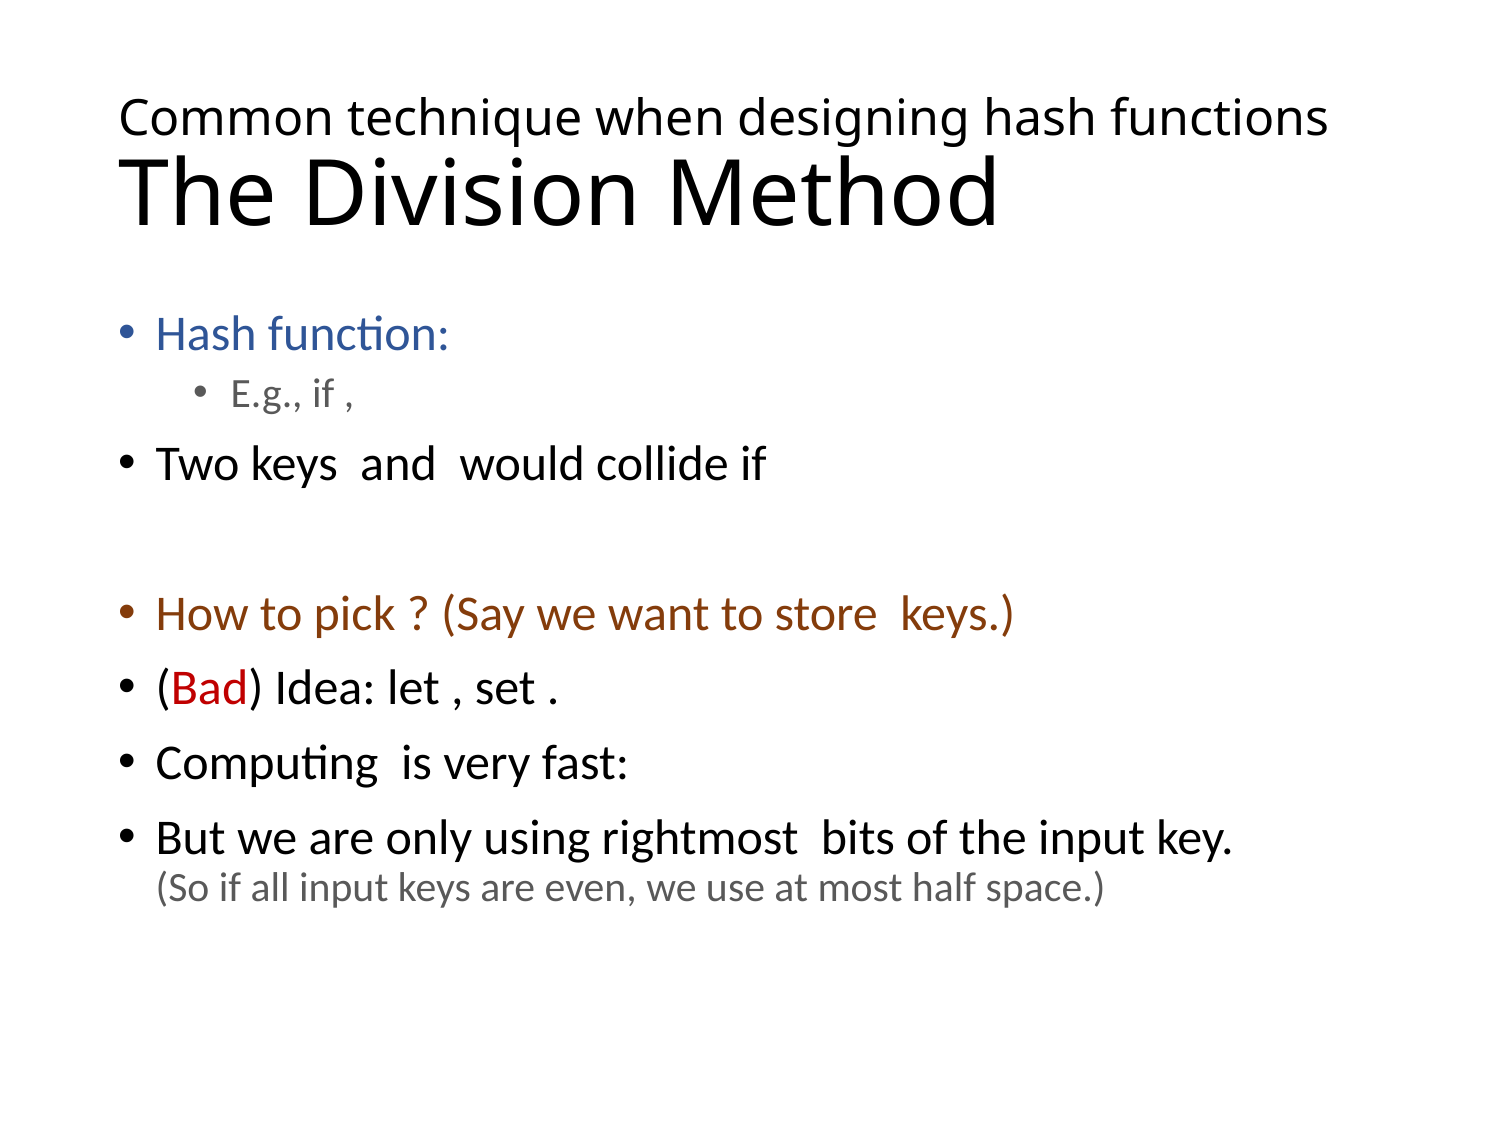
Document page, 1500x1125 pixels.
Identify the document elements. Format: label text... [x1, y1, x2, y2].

title Common technique when designing hash functions The Division Method [103, 59, 1397, 278]
